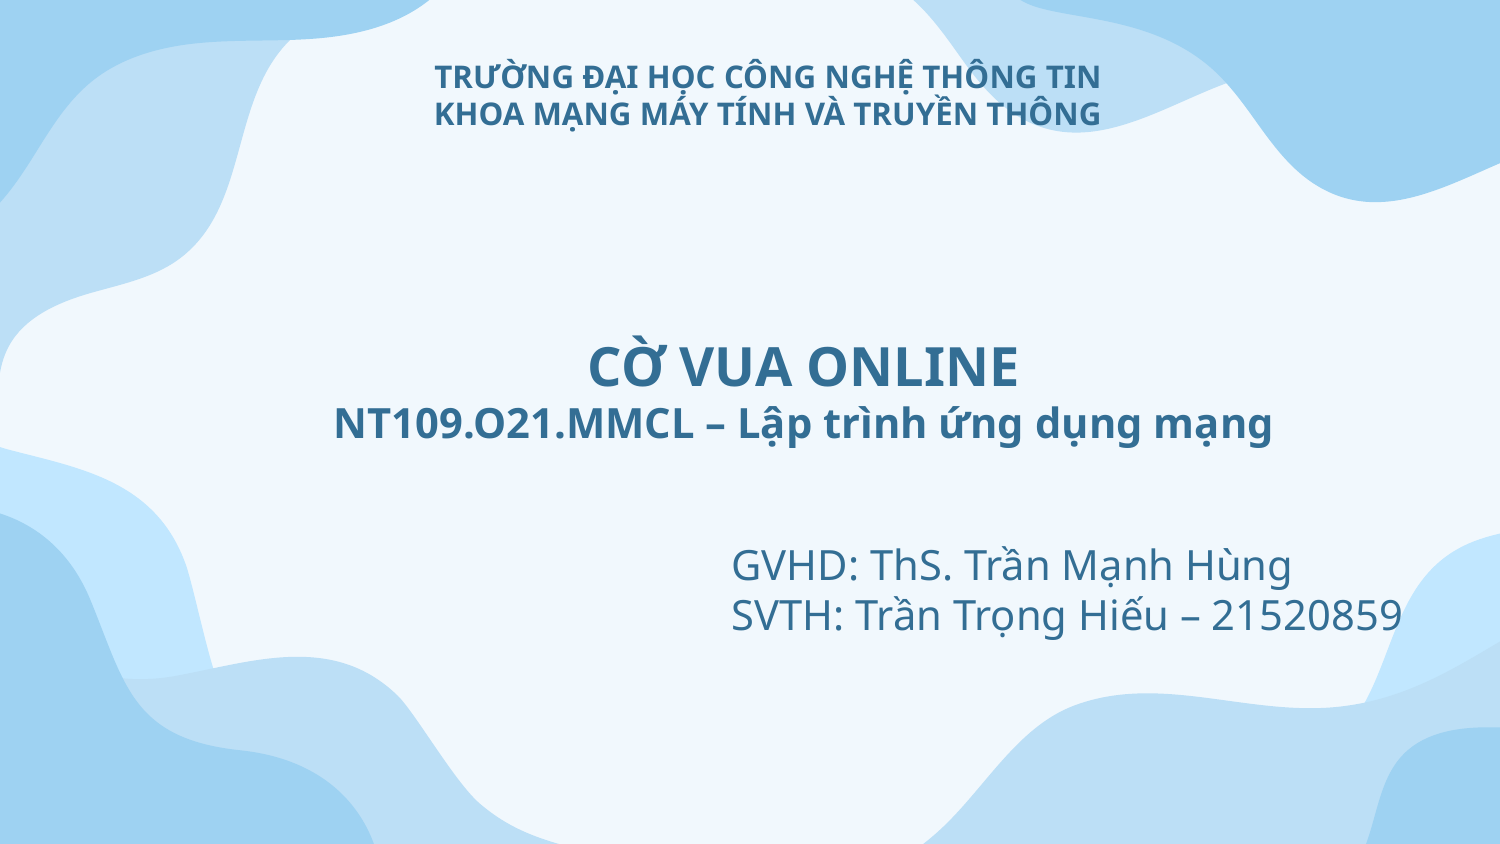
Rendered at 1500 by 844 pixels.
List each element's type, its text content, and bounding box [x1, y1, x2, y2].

text_box TRƯỜNG ĐẠI HỌC CÔNG NGHỆ THÔNG TIN KHOA MẠNG MÁY TÍNH VÀ TRUYỀN THÔNG [375, 49, 1161, 140]
subtitle GVHD: ThS. Trần Mạnh Hùng SVTH: Trần Trọng Hiếu – 21520859 [716, 523, 1444, 732]
title CỜ VUA ONLINE NT109.O21.MMCL – Lập trình ứng dụng mạng [34, 250, 1500, 593]
